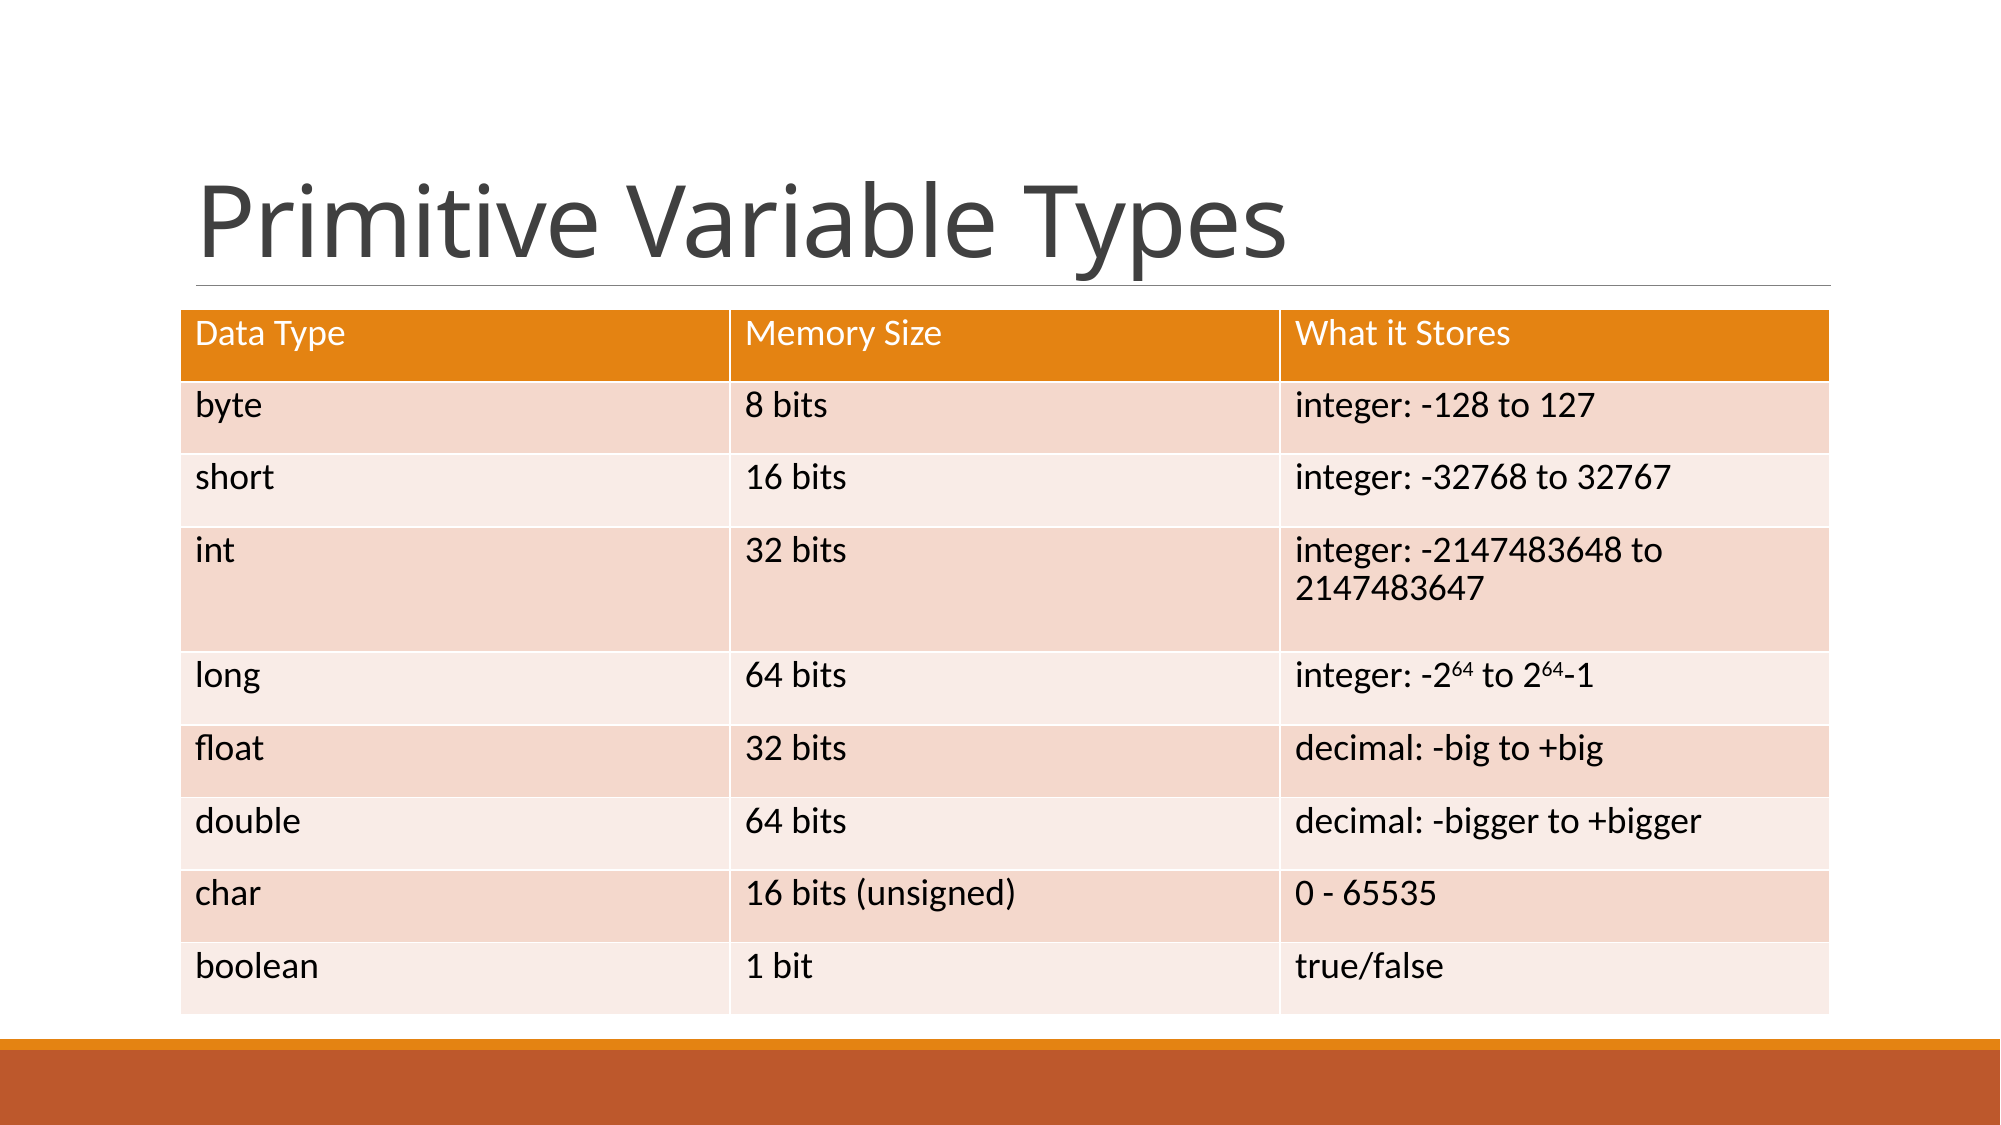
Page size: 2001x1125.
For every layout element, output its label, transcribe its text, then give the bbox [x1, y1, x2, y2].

table_cell integer: -2147483648 to 2147483647 [1281, 528, 1829, 651]
table_header What it Stores [1281, 310, 1829, 381]
table_header Memory Size [731, 310, 1279, 381]
table_cell char [181, 871, 729, 942]
table_cell 32 bits [731, 726, 1279, 797]
table_cell int [181, 528, 729, 651]
table_cell integer: -128 to 127 [1281, 383, 1829, 453]
table_cell integer: -32768 to 32767 [1281, 455, 1829, 526]
table_cell byte [181, 383, 729, 453]
table_cell float [181, 726, 729, 797]
table_cell integer: -264 to 264-1 [1281, 653, 1829, 724]
table_cell 32 bits [731, 528, 1279, 651]
table_cell true/false [1281, 943, 1829, 1014]
table_cell short [181, 455, 729, 526]
table_cell double [181, 798, 729, 869]
table_header Data Type [181, 310, 729, 381]
table_cell decimal: -bigger to +bigger [1281, 798, 1829, 869]
table_cell 16 bits [731, 455, 1279, 526]
table_cell long [181, 653, 729, 724]
table_cell 64 bits [731, 653, 1279, 724]
table_cell 8 bits [731, 383, 1279, 453]
table_cell 1 bit [731, 943, 1279, 1014]
title Primitive Variable Types [180, 47, 1830, 285]
table_cell boolean [181, 943, 729, 1014]
table_cell 0 - 65535 [1281, 871, 1829, 942]
table_cell decimal: -big to +big [1281, 726, 1829, 797]
table_cell 64 bits [731, 798, 1279, 869]
table_cell 16 bits (unsigned) [731, 871, 1279, 942]
